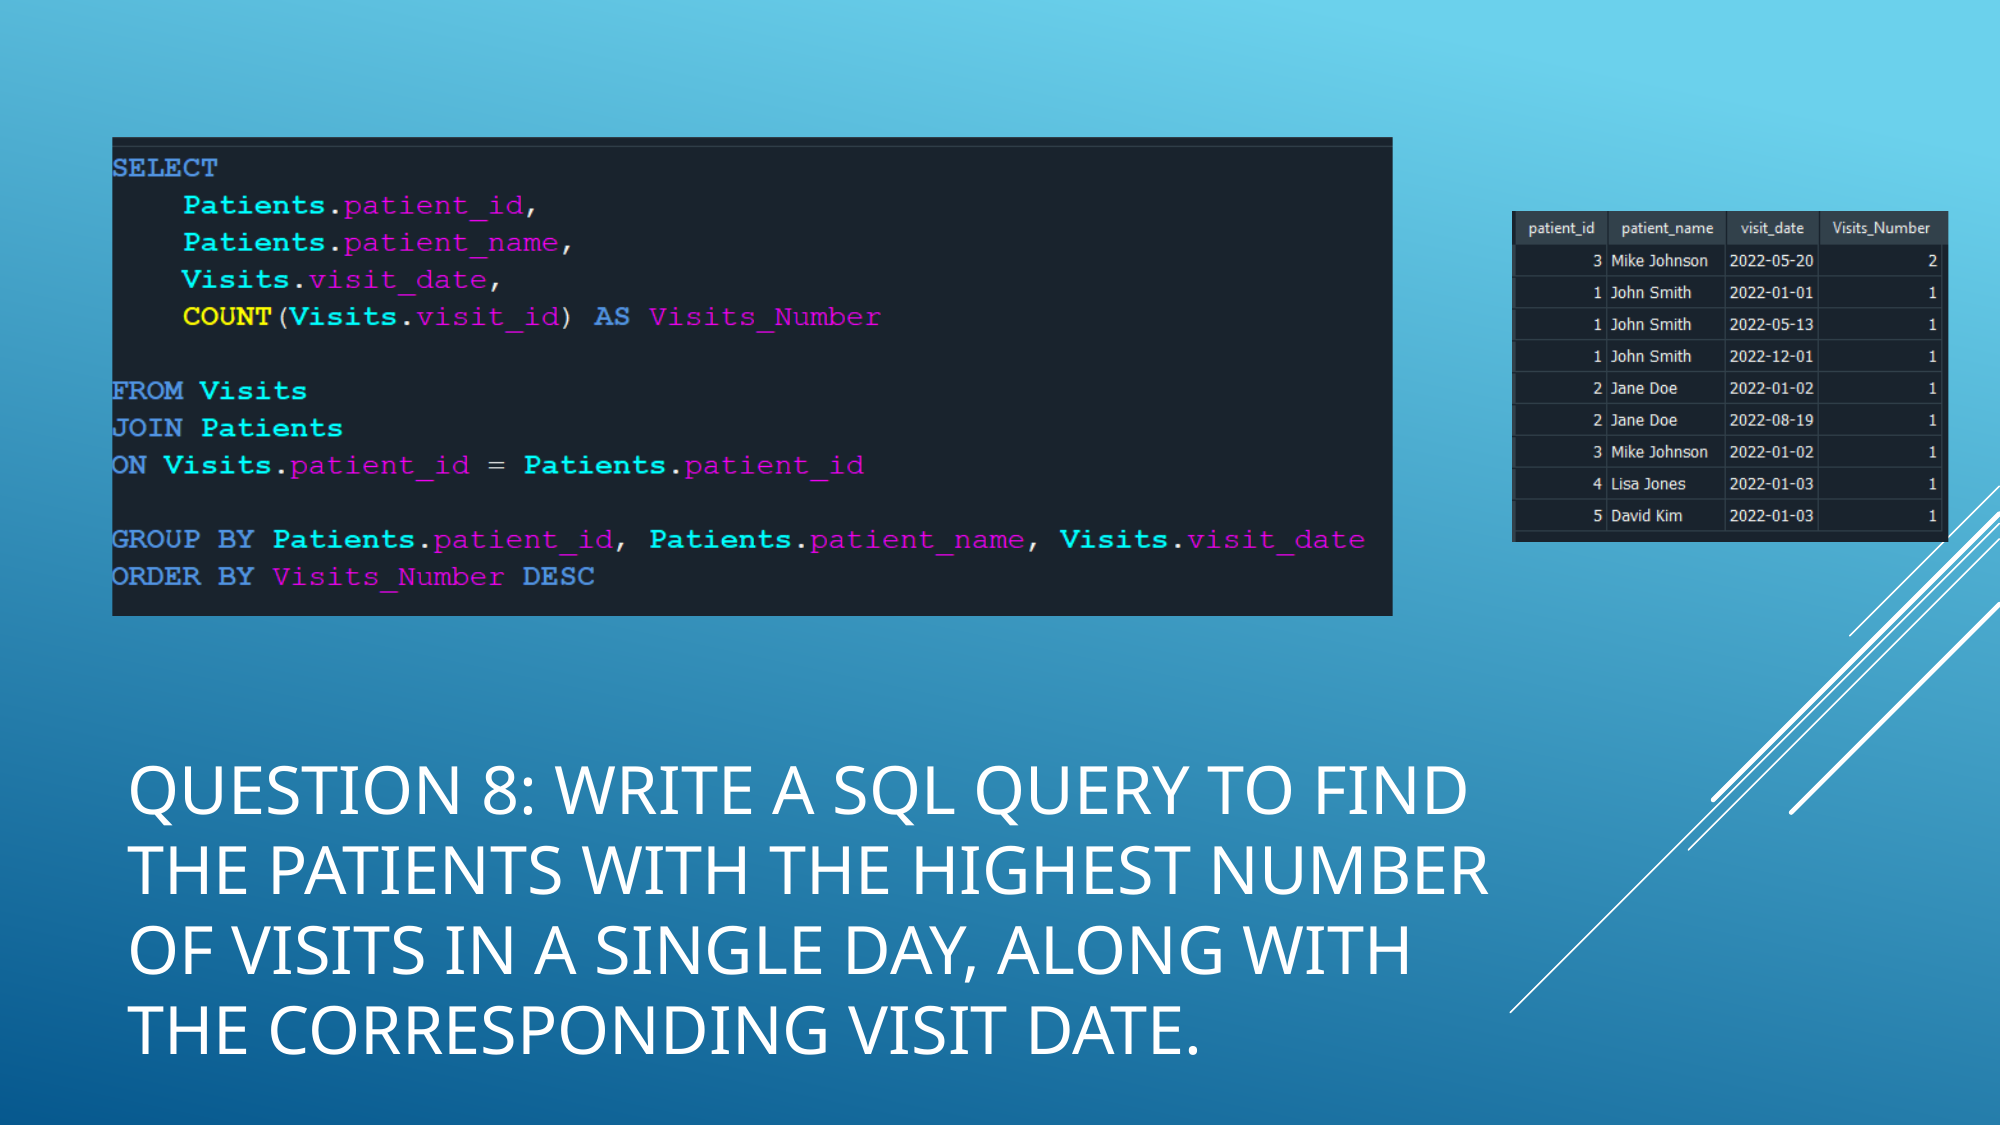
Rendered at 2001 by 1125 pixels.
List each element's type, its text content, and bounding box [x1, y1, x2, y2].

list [111, 136, 1393, 616]
picture [1511, 210, 1949, 542]
title QUESTION 8: Write A SQL query to find the patients with the highest number of visits in a single day, along with the corresponding visit date. [112, 736, 1513, 1079]
